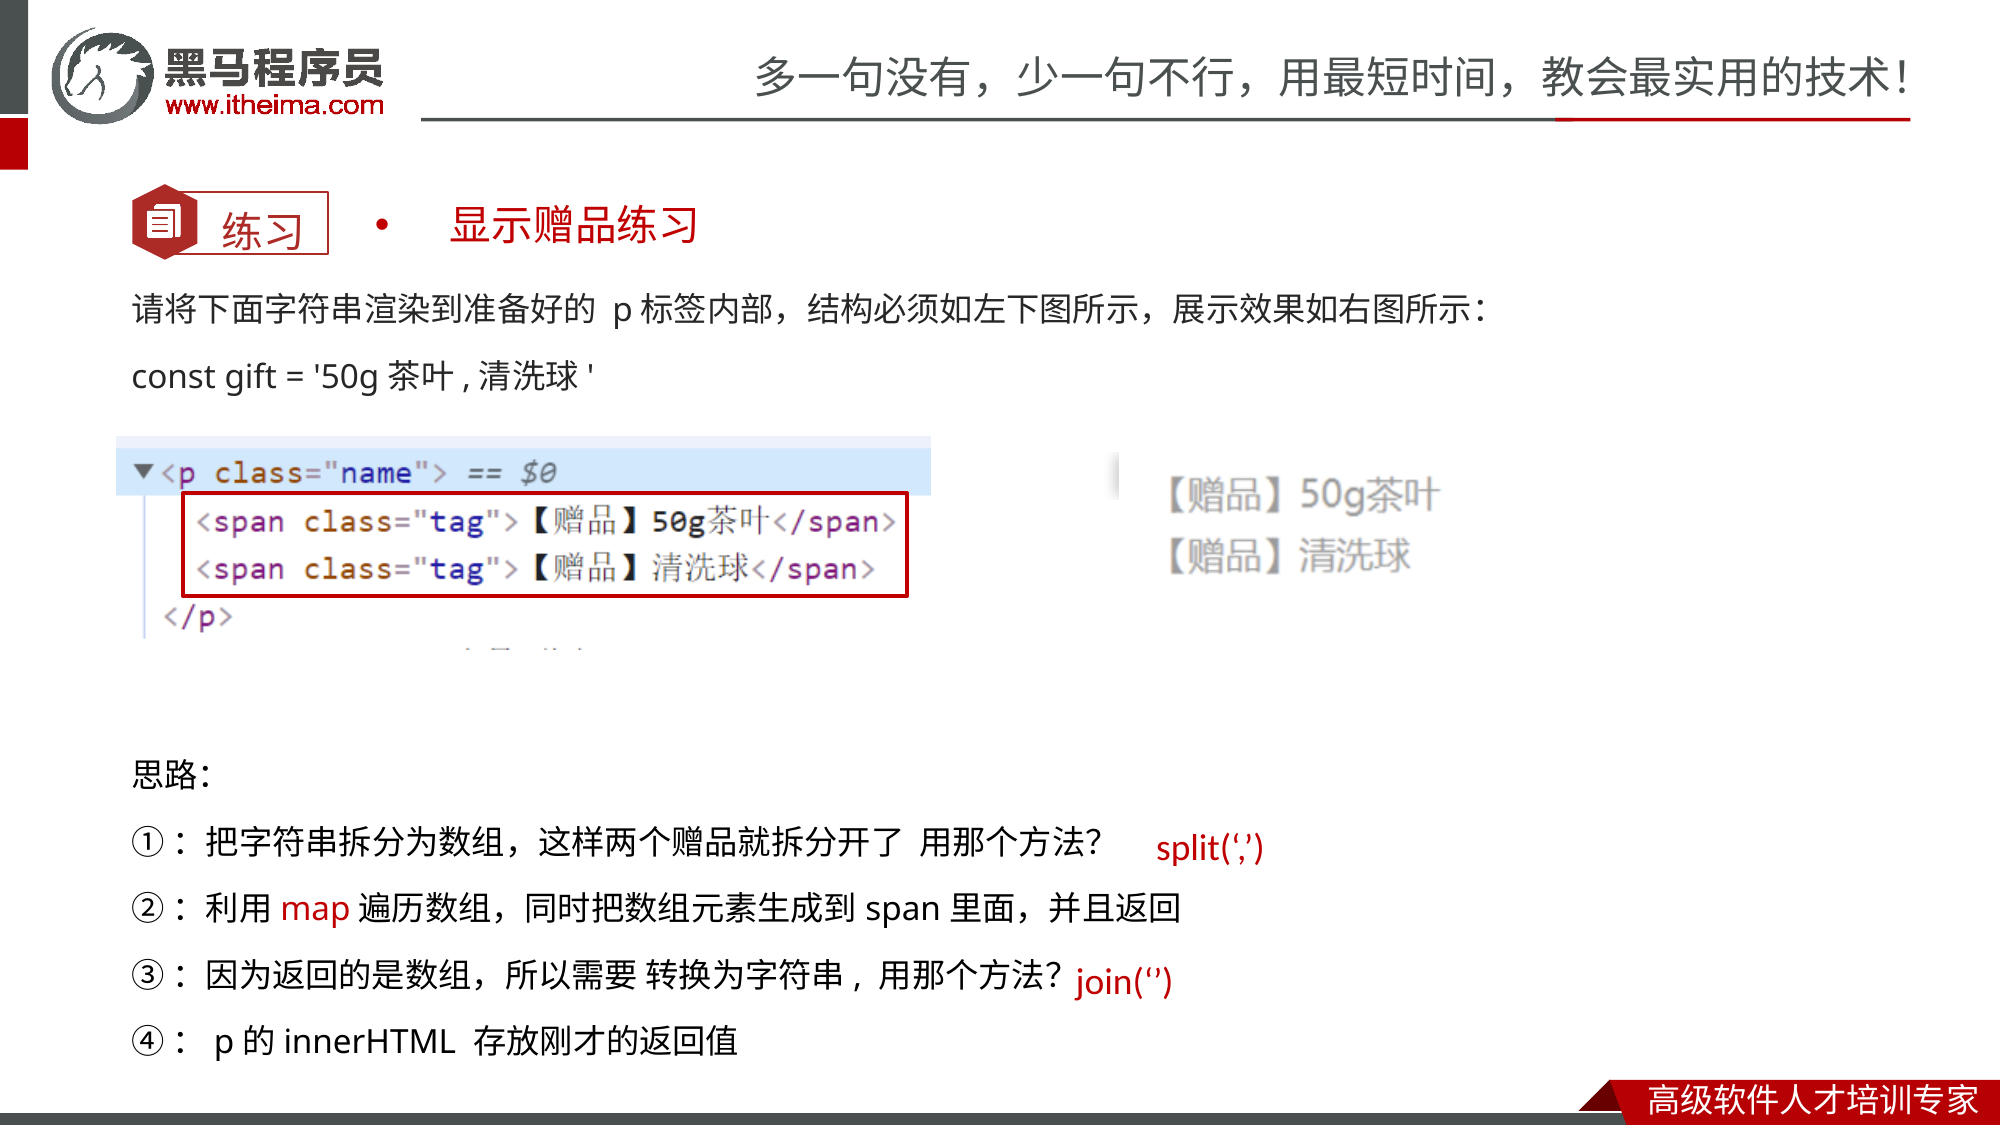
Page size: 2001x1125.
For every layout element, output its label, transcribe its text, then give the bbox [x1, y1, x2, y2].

picture [50, 26, 384, 125]
picture [1139, 458, 1486, 597]
text_box join(‘’) [1060, 949, 1189, 1010]
list 显示赠品练习 [360, 181, 1872, 261]
picture [116, 436, 931, 650]
text_box split(‘,’) [1141, 815, 1280, 875]
picture [147, 204, 181, 238]
list 请将下面字符串渲染到准备好的 p标签内部，结构必须如左下图所示，展示效果如右图所示： const gift = '50g茶叶,清洗球' 思路： ①：把字符串拆分为数组，这样两个赠品就拆分开了 用那个方法？ ②：利用map遍历数组，同时把数组元素生成到span里面，并且返回 ③：因为返回的是数组，所以需要 转换为字符串, 用那个方法？ ④：p的innerHTML 存放刚才的返回值 [116, 261, 1876, 725]
